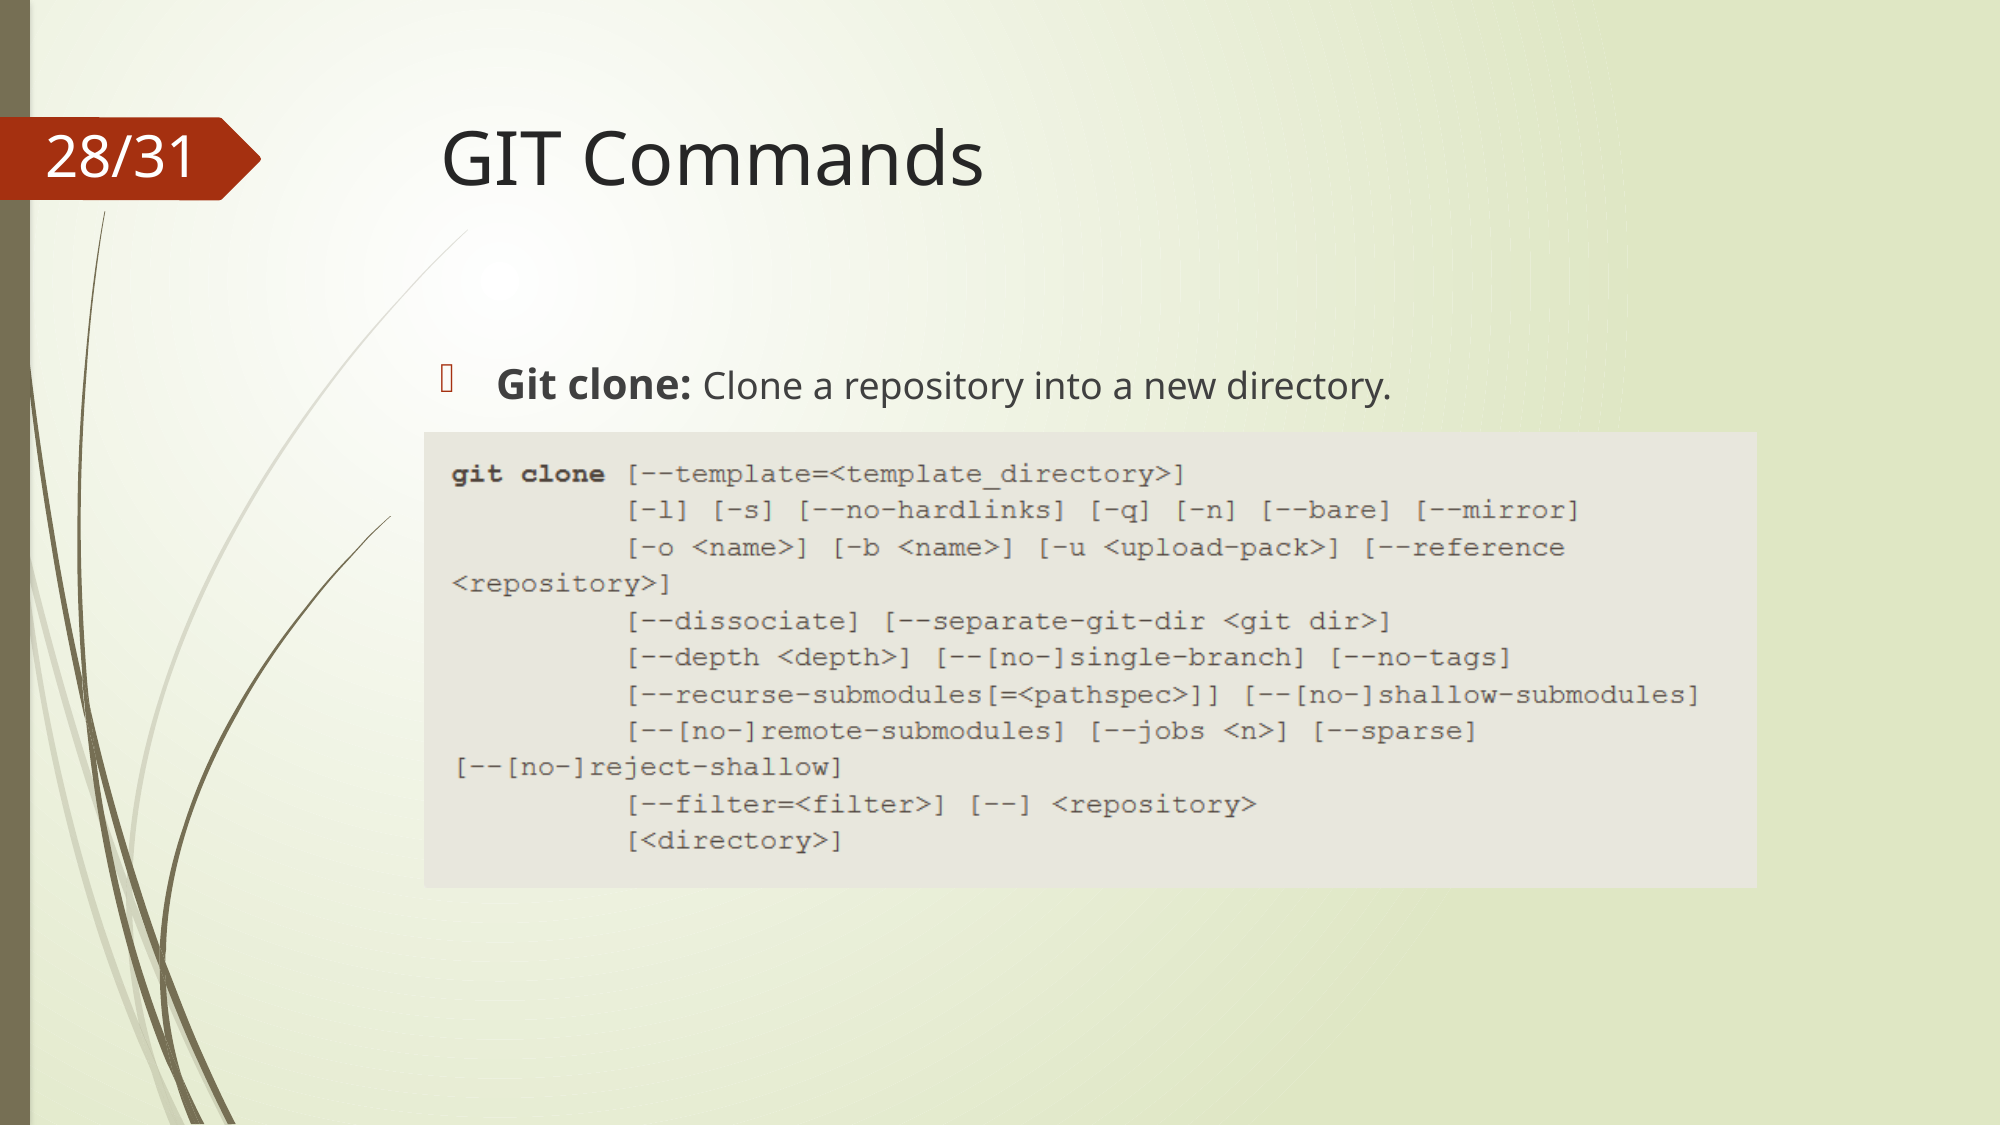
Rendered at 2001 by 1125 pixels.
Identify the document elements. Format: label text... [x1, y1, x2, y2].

title GIT Commands [425, 102, 1888, 313]
picture [424, 432, 1757, 888]
slide_number 28/31 [29, 129, 216, 190]
list Git clone: Clone a repository into a new directory. [424, 350, 1888, 970]
